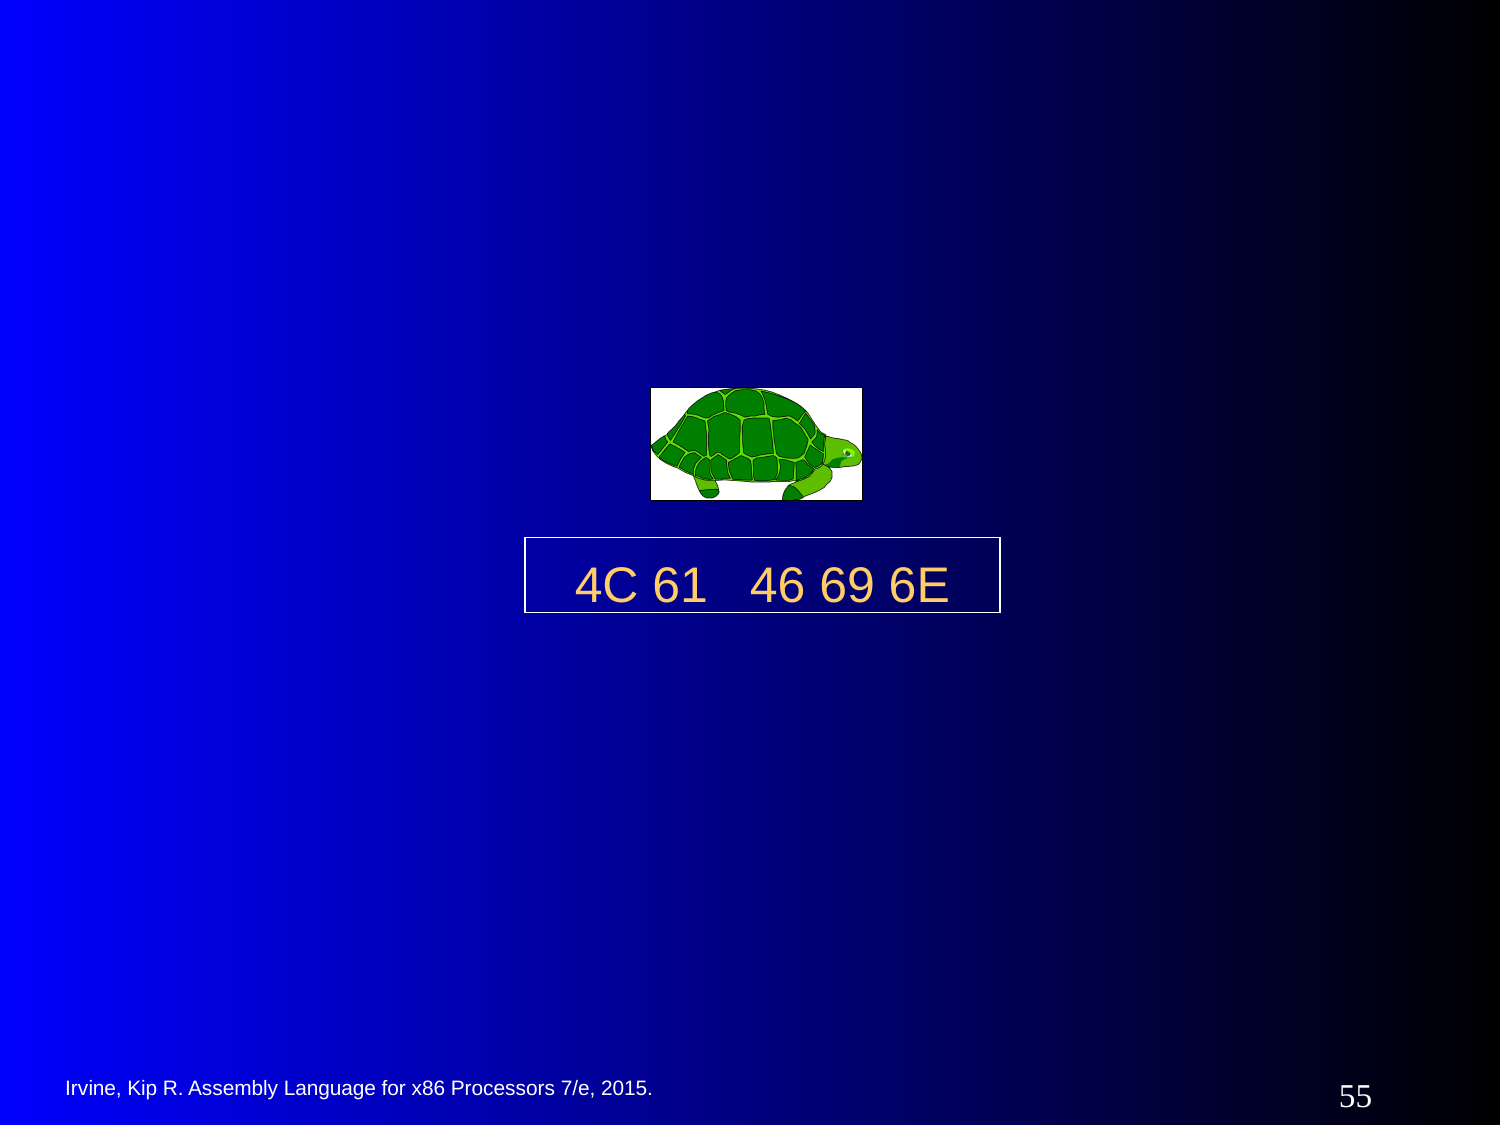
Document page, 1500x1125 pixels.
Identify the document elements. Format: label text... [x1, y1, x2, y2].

slide_number ‹#› [1224, 1062, 1388, 1125]
footer Irvine, Kip R. Assembly Language for x86 Processors 7/e, 2015. [50, 1062, 825, 1113]
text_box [649, 387, 863, 501]
title 4C 61 46 69 6E [525, 537, 1000, 613]
